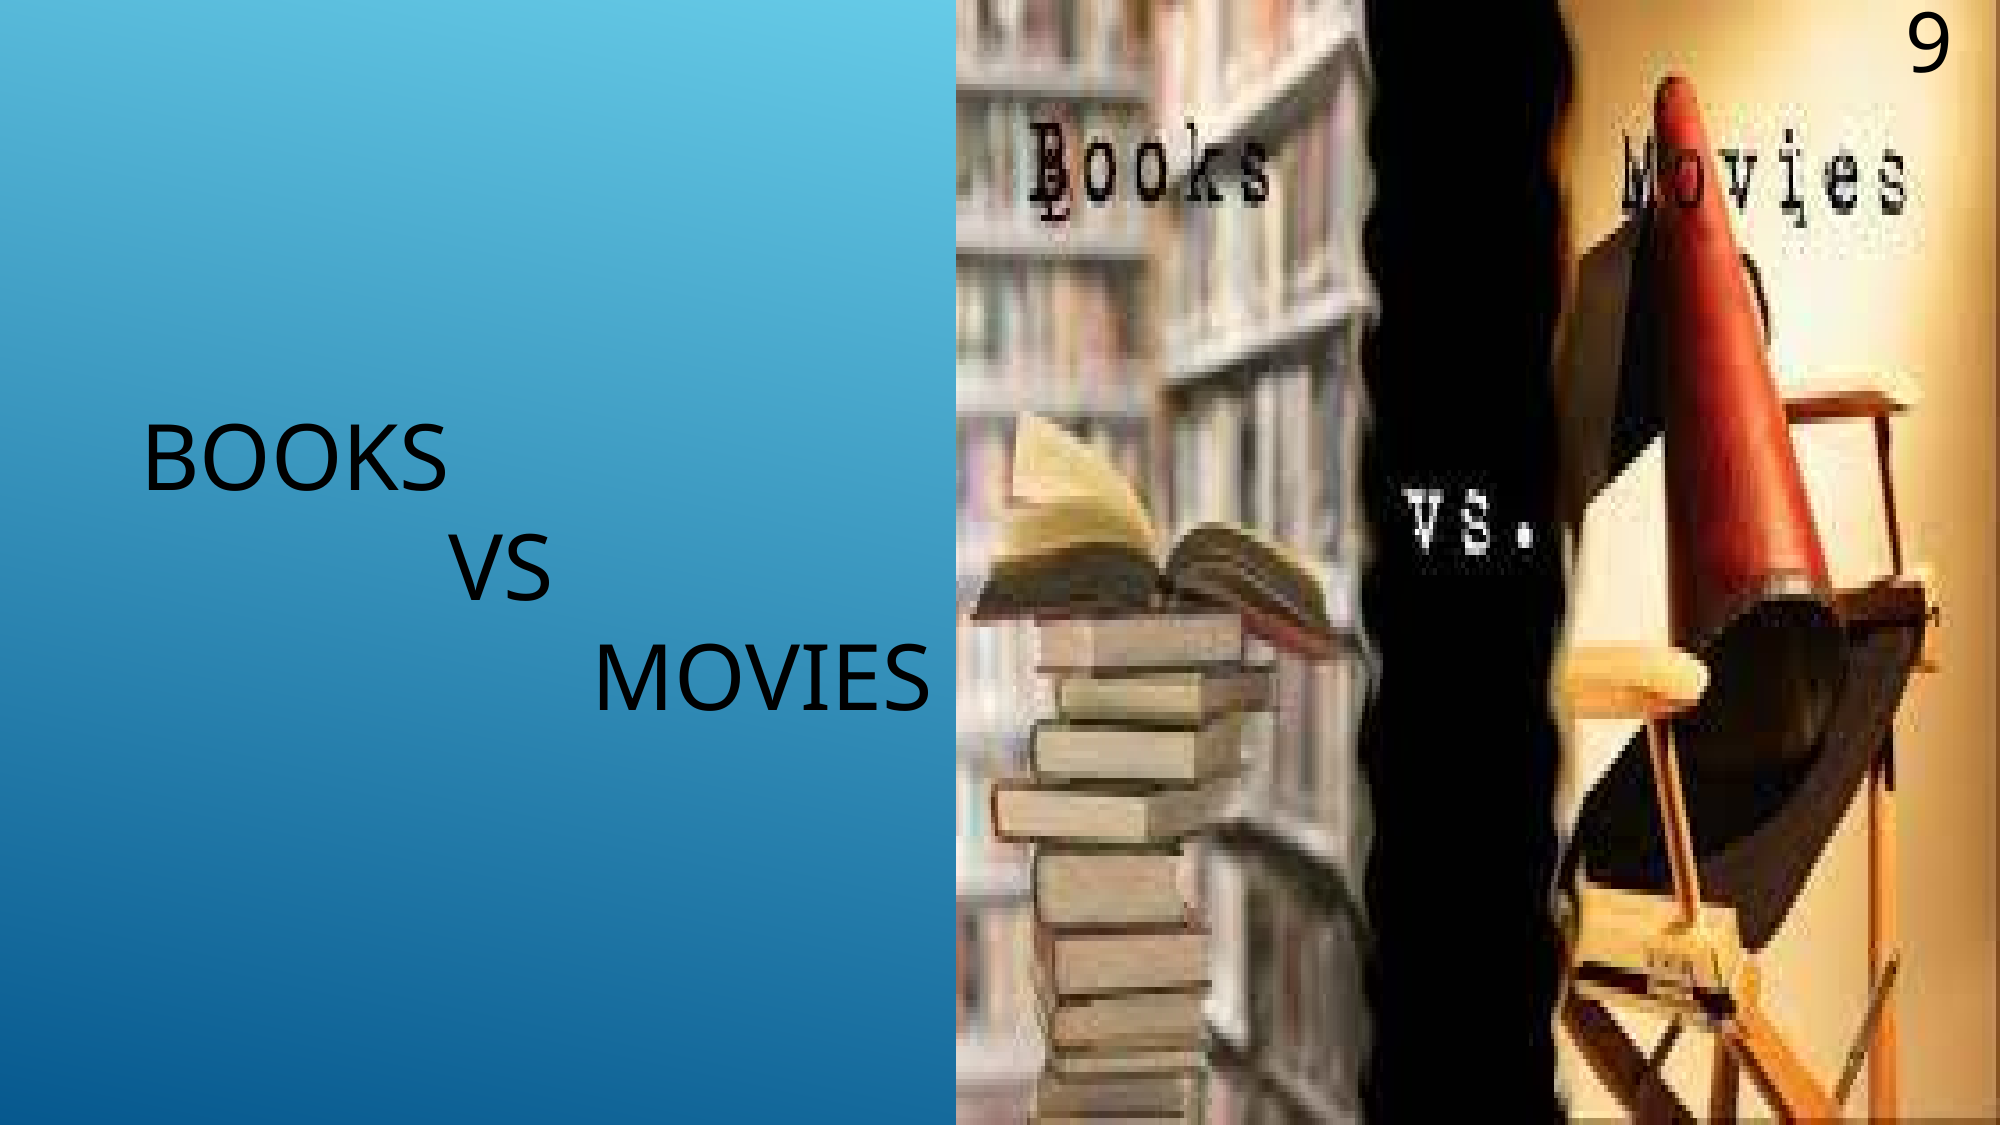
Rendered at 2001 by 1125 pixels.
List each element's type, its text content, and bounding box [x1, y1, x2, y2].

title BOOKS VS MOVIES [124, 280, 956, 848]
picture [956, 0, 2000, 1125]
